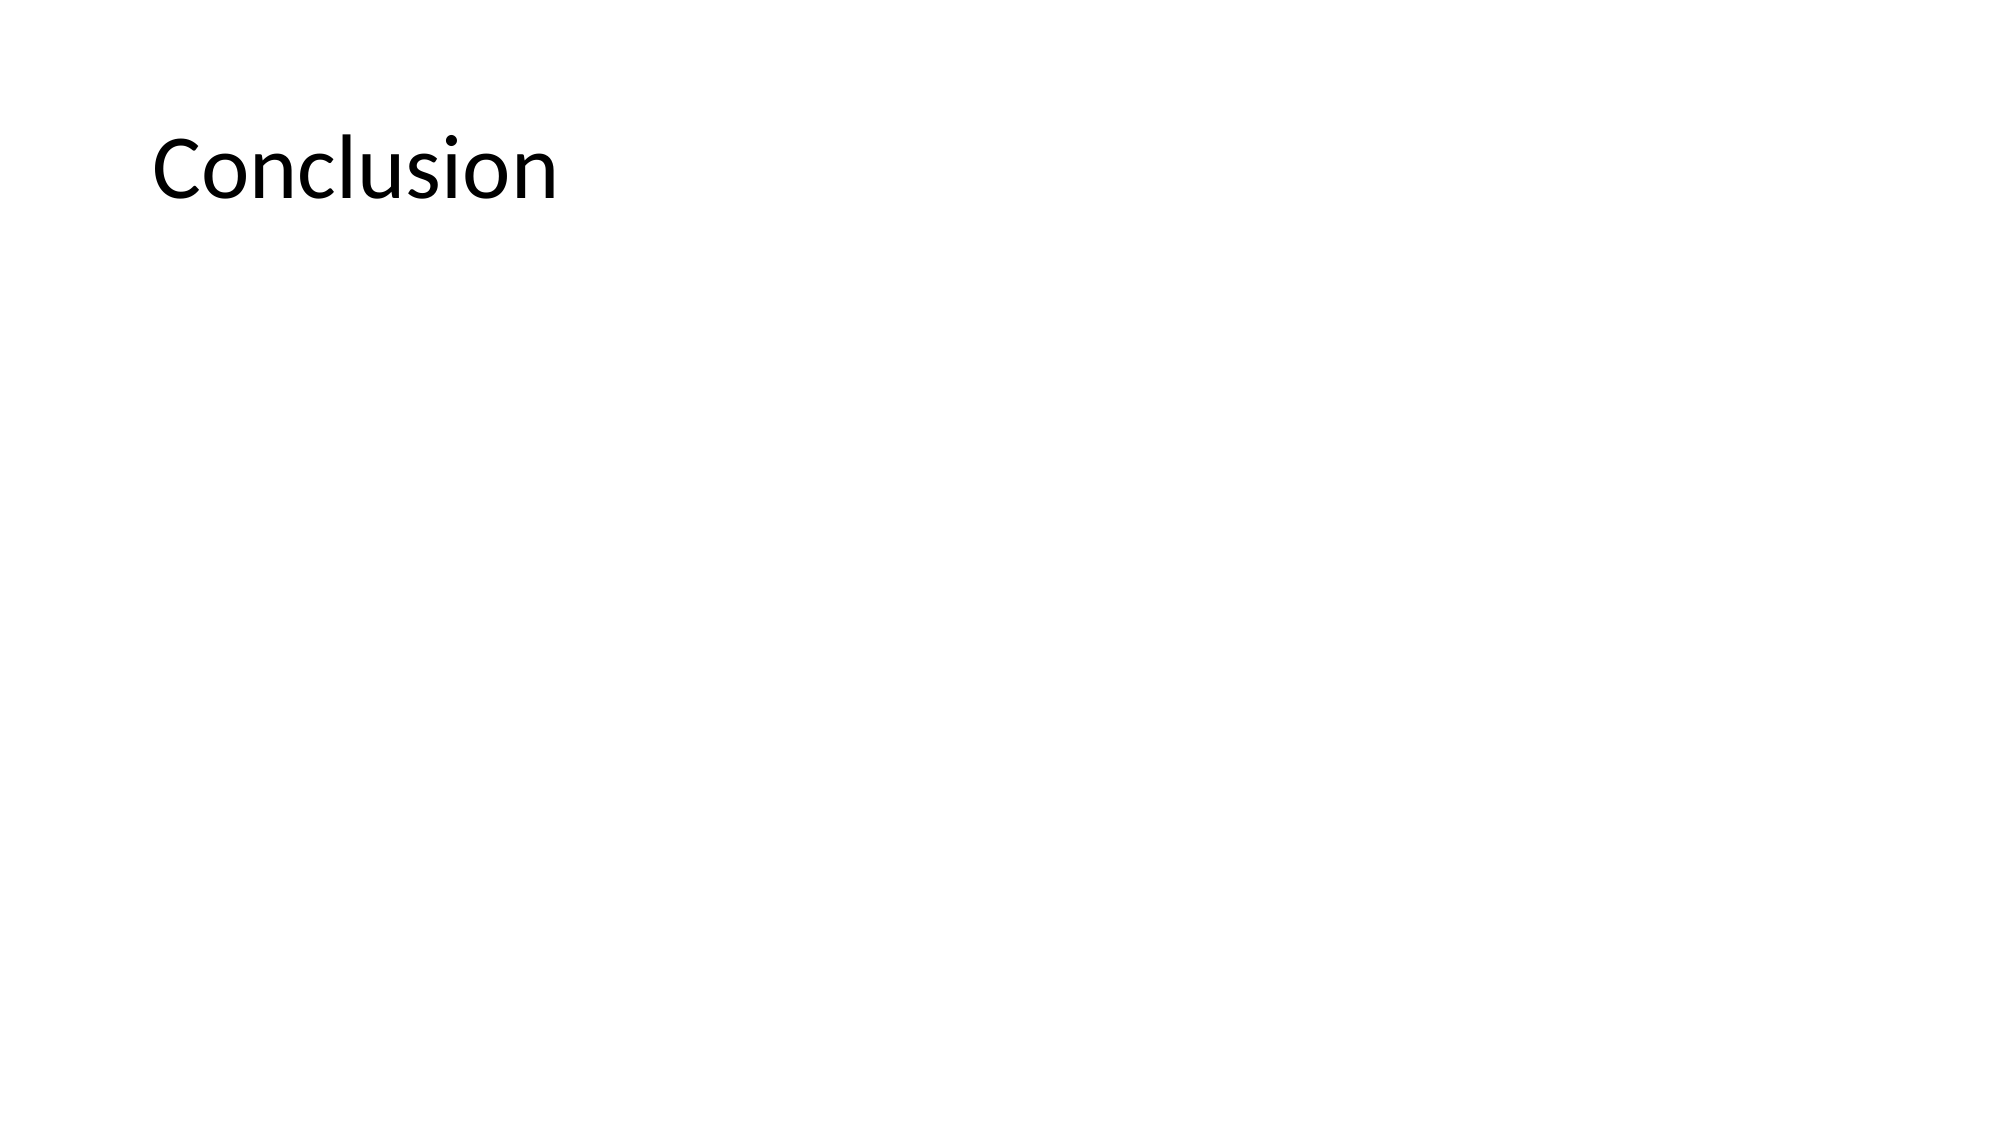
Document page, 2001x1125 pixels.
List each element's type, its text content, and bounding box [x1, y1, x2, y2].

title Conclusion [137, 59, 1863, 278]
